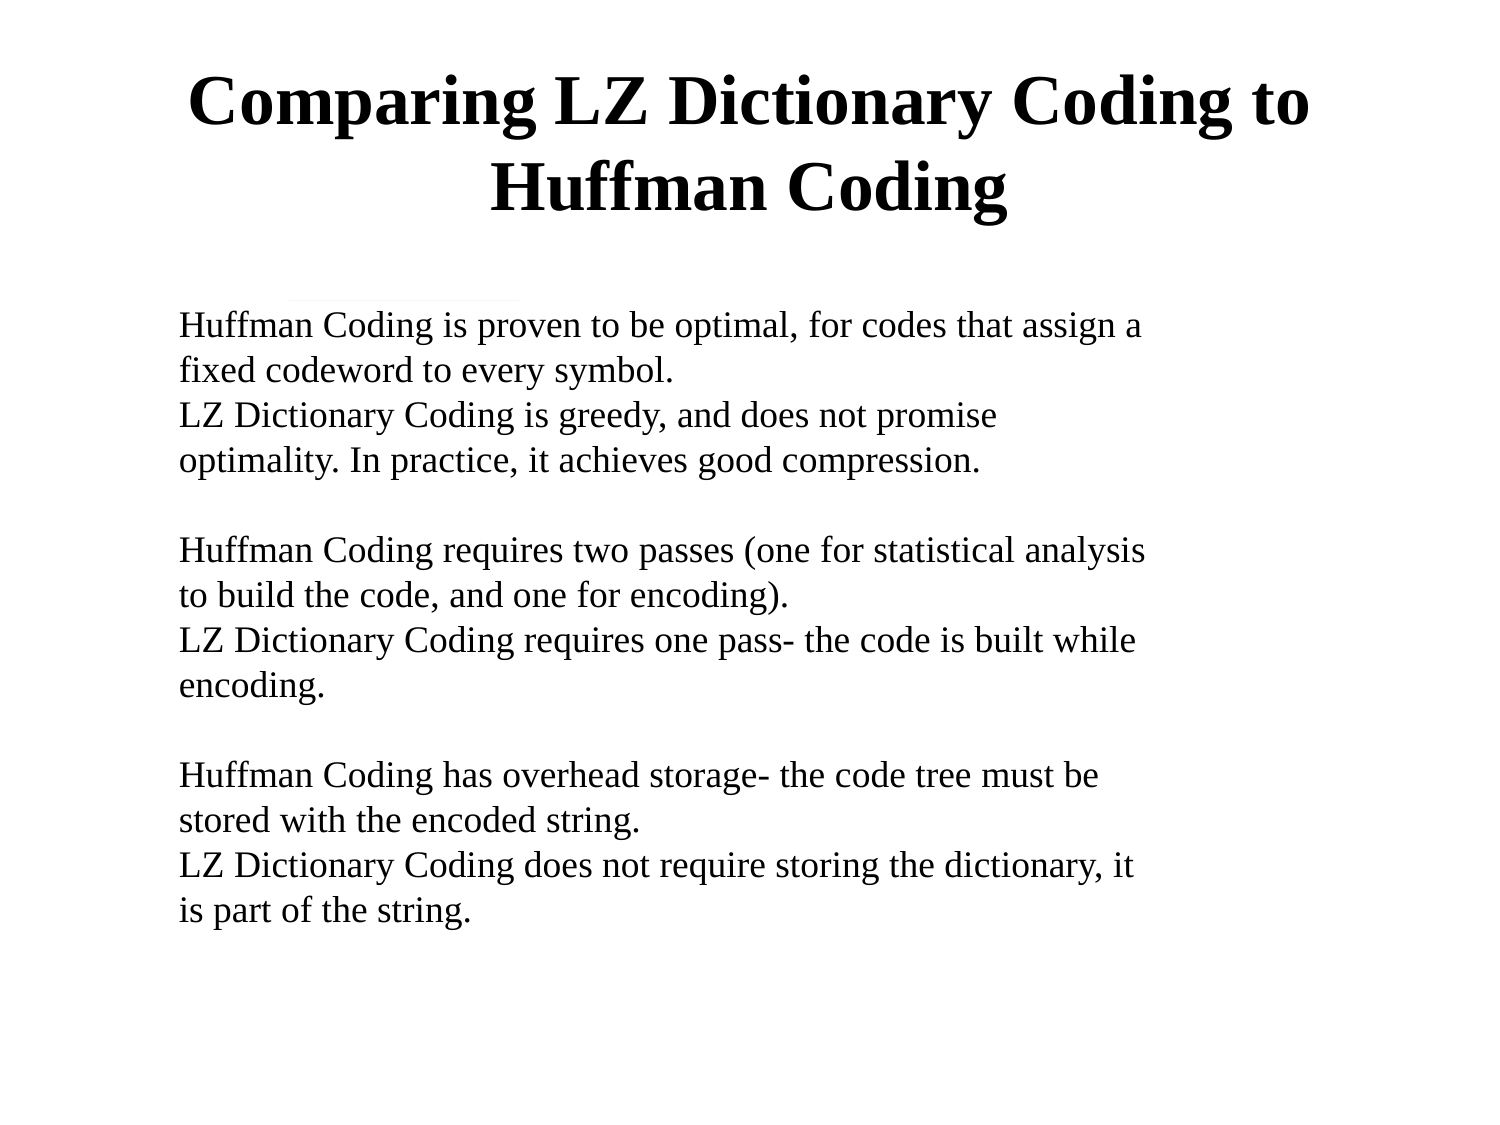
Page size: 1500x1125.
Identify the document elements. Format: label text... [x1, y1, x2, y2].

title Comparing LZ Dictionary Coding to Huffman Coding [75, 45, 1425, 233]
text_box Huffman Coding is proven to be optimal, for codes that assign a fixed codeword to every symbol. LZ Dictionary Coding is greedy, and does not promise optimality. In practice, it achieves good compression. Huffman Coding requires two passes (one for statistical analysis to build the code, and one for encoding). LZ Dictionary Coding requires one pass- the code is built while encoding. Huffman Coding has overhead storage- the code tree must be stored with the encoded string. LZ Dictionary Coding does not require storing the dictionary, it is part of the string. [163, 292, 1184, 938]
